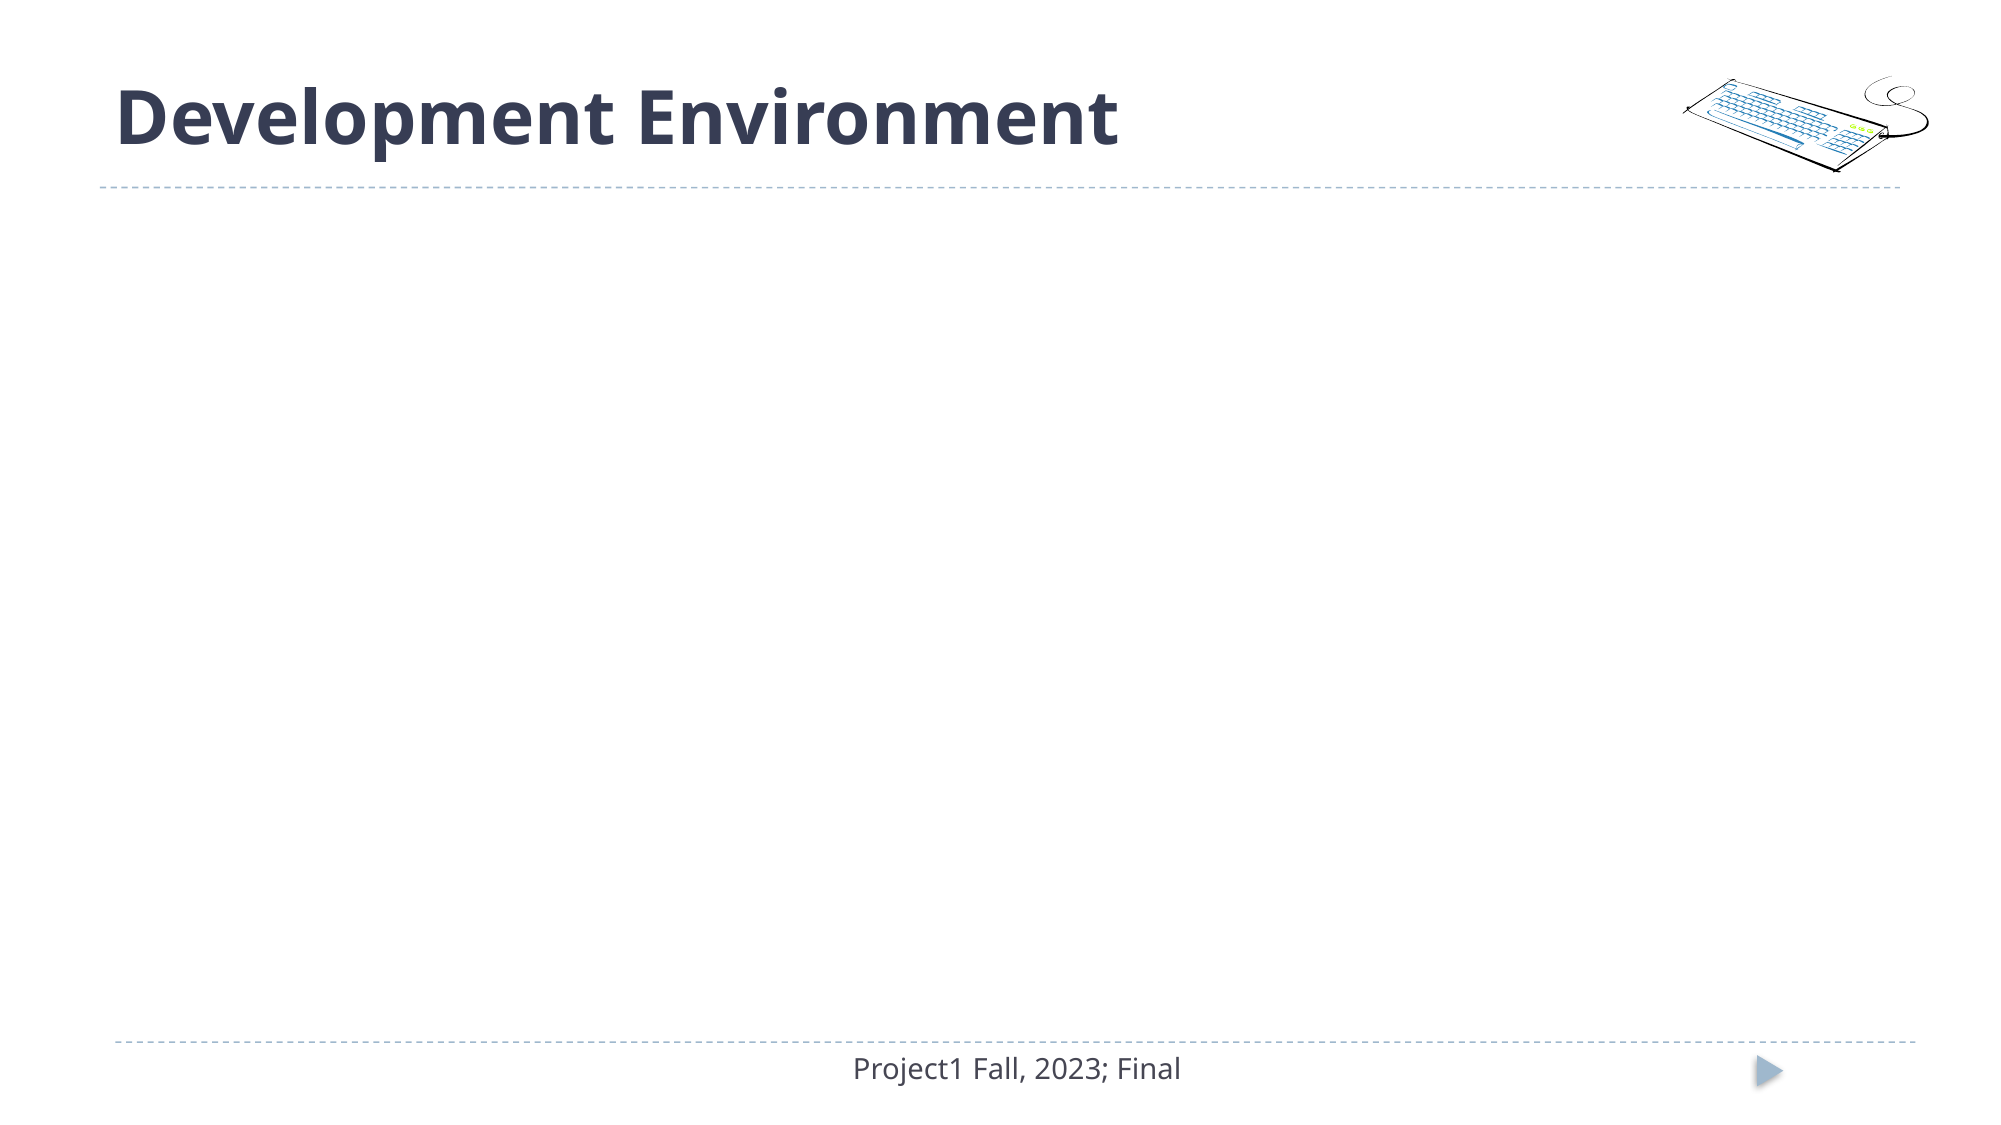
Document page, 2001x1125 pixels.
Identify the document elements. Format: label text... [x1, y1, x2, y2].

title Development Environment [99, 60, 1900, 167]
footer Project1 Fall, 2023; Final [634, 1042, 1401, 1103]
